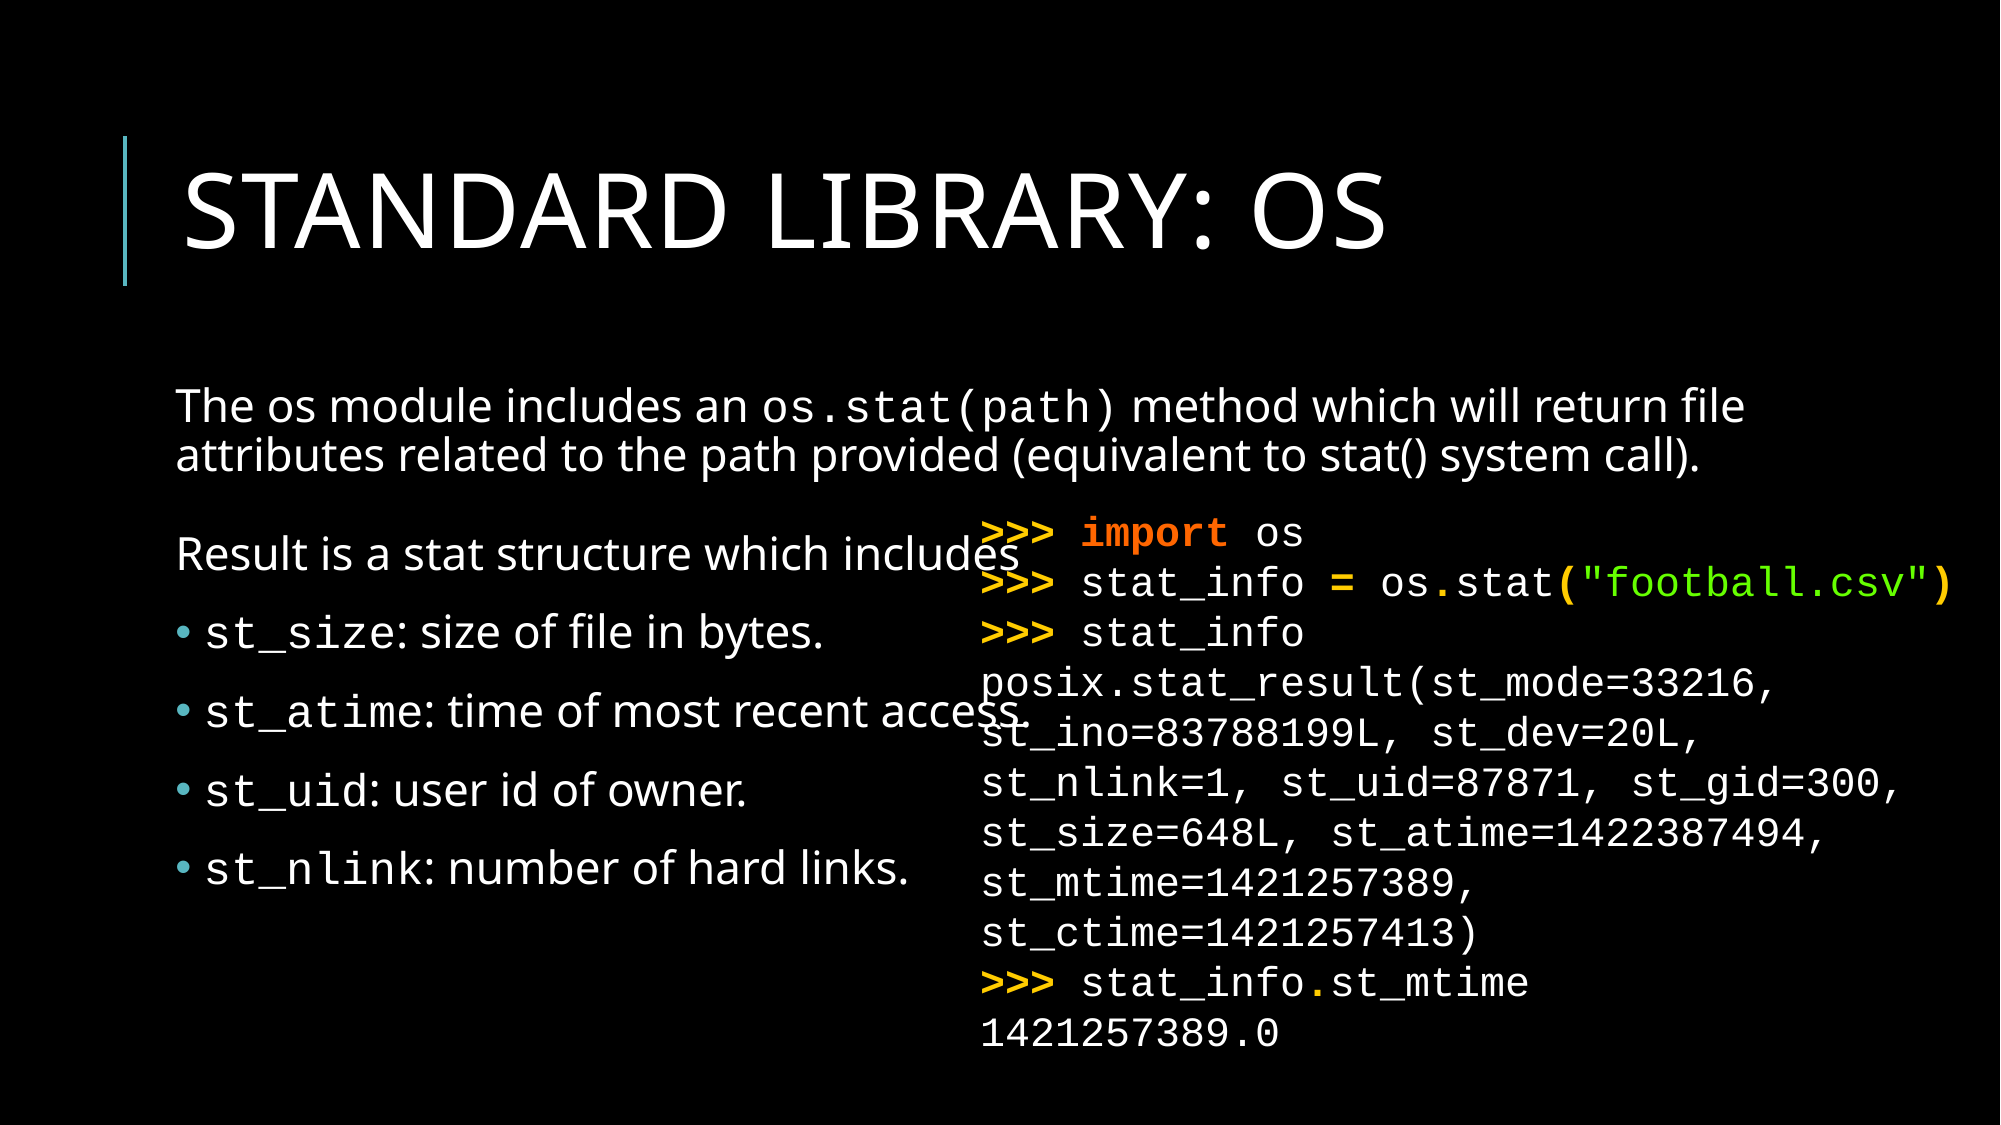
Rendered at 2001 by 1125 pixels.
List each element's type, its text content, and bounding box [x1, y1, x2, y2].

list The os module includes an os.stat(path) method which will return file attributes related to the path provided (equivalent to stat() system call). Result is a stat structure which includes st_size: size of file in bytes. st_atime: time of most recent access. st_uid: user id of owner. st_nlink: number of hard links. [168, 375, 1763, 1035]
text_box >>> import os >>> stat_info = os.stat("football.csv") >>> stat_info posix.stat_result(st_mode=33216, st_ino=83788199L, st_dev=20L, st_nlink=1, st_uid=87871, st_gid=300, st_size=648L, st_atime=1422387494, st_mtime=1421257389, st_ctime=1421257413) >>> stat_info.st_mtime 1421257389.0 [965, 497, 2000, 1063]
title Standard library: OS [168, 96, 1763, 342]
